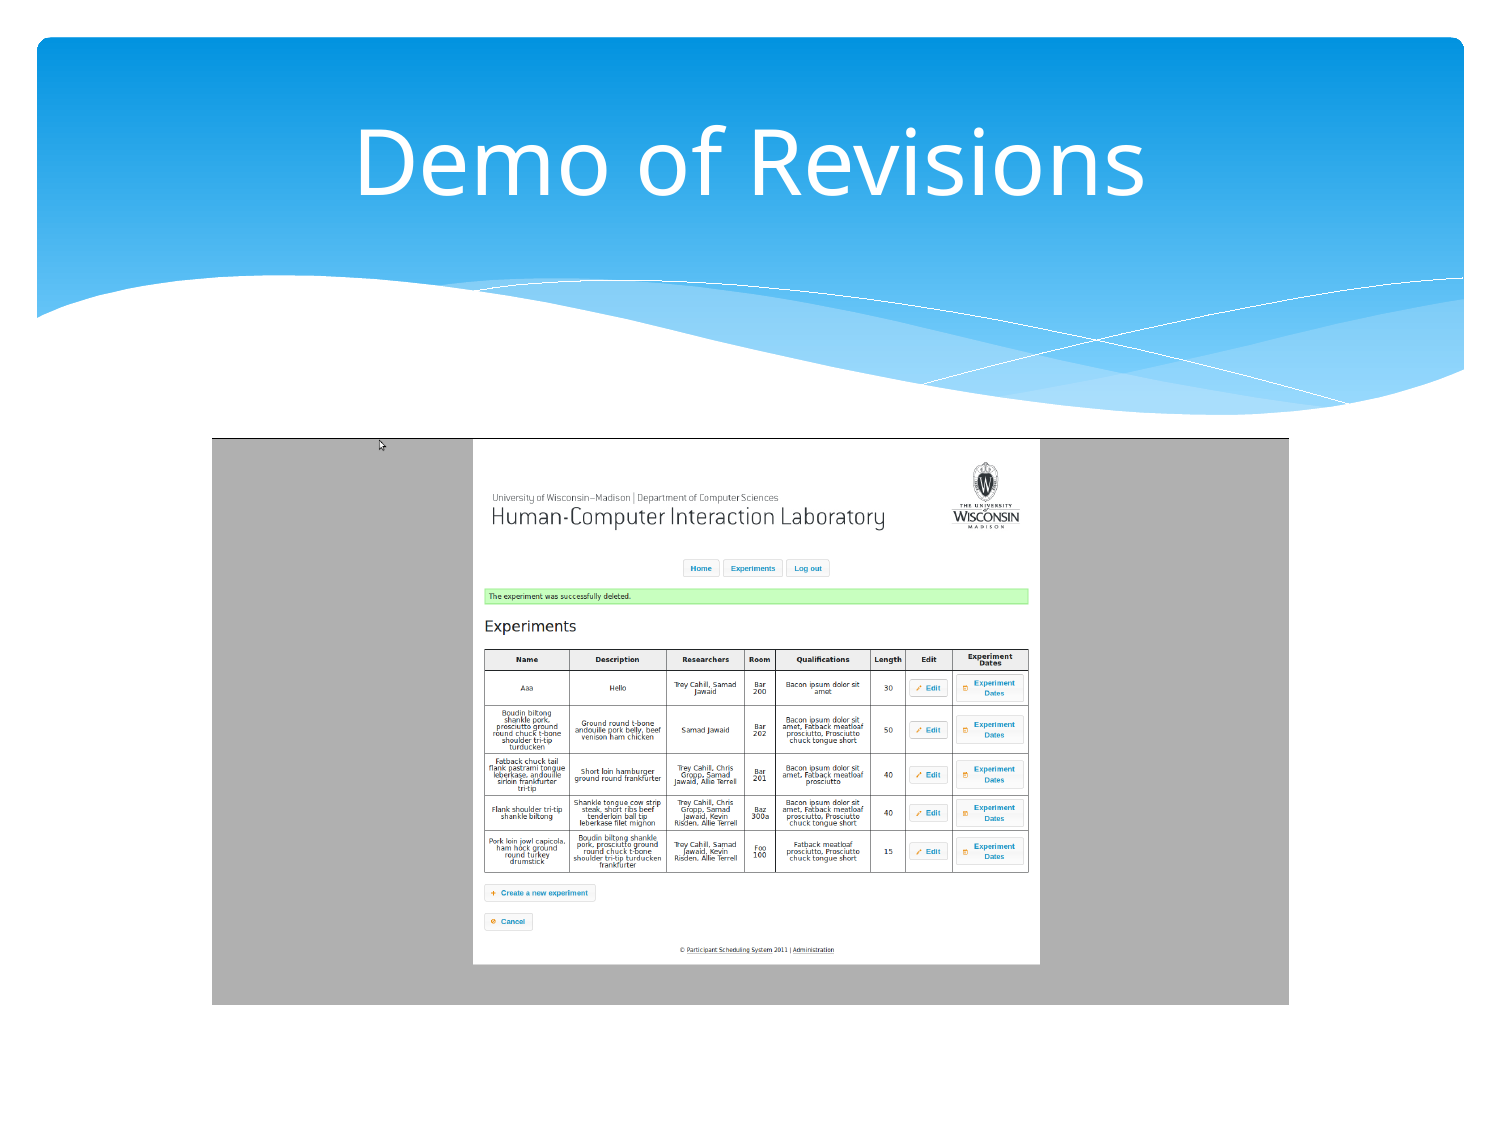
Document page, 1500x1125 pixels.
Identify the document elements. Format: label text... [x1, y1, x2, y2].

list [212, 438, 1289, 1006]
title Demo of Revisions [75, 55, 1425, 261]
